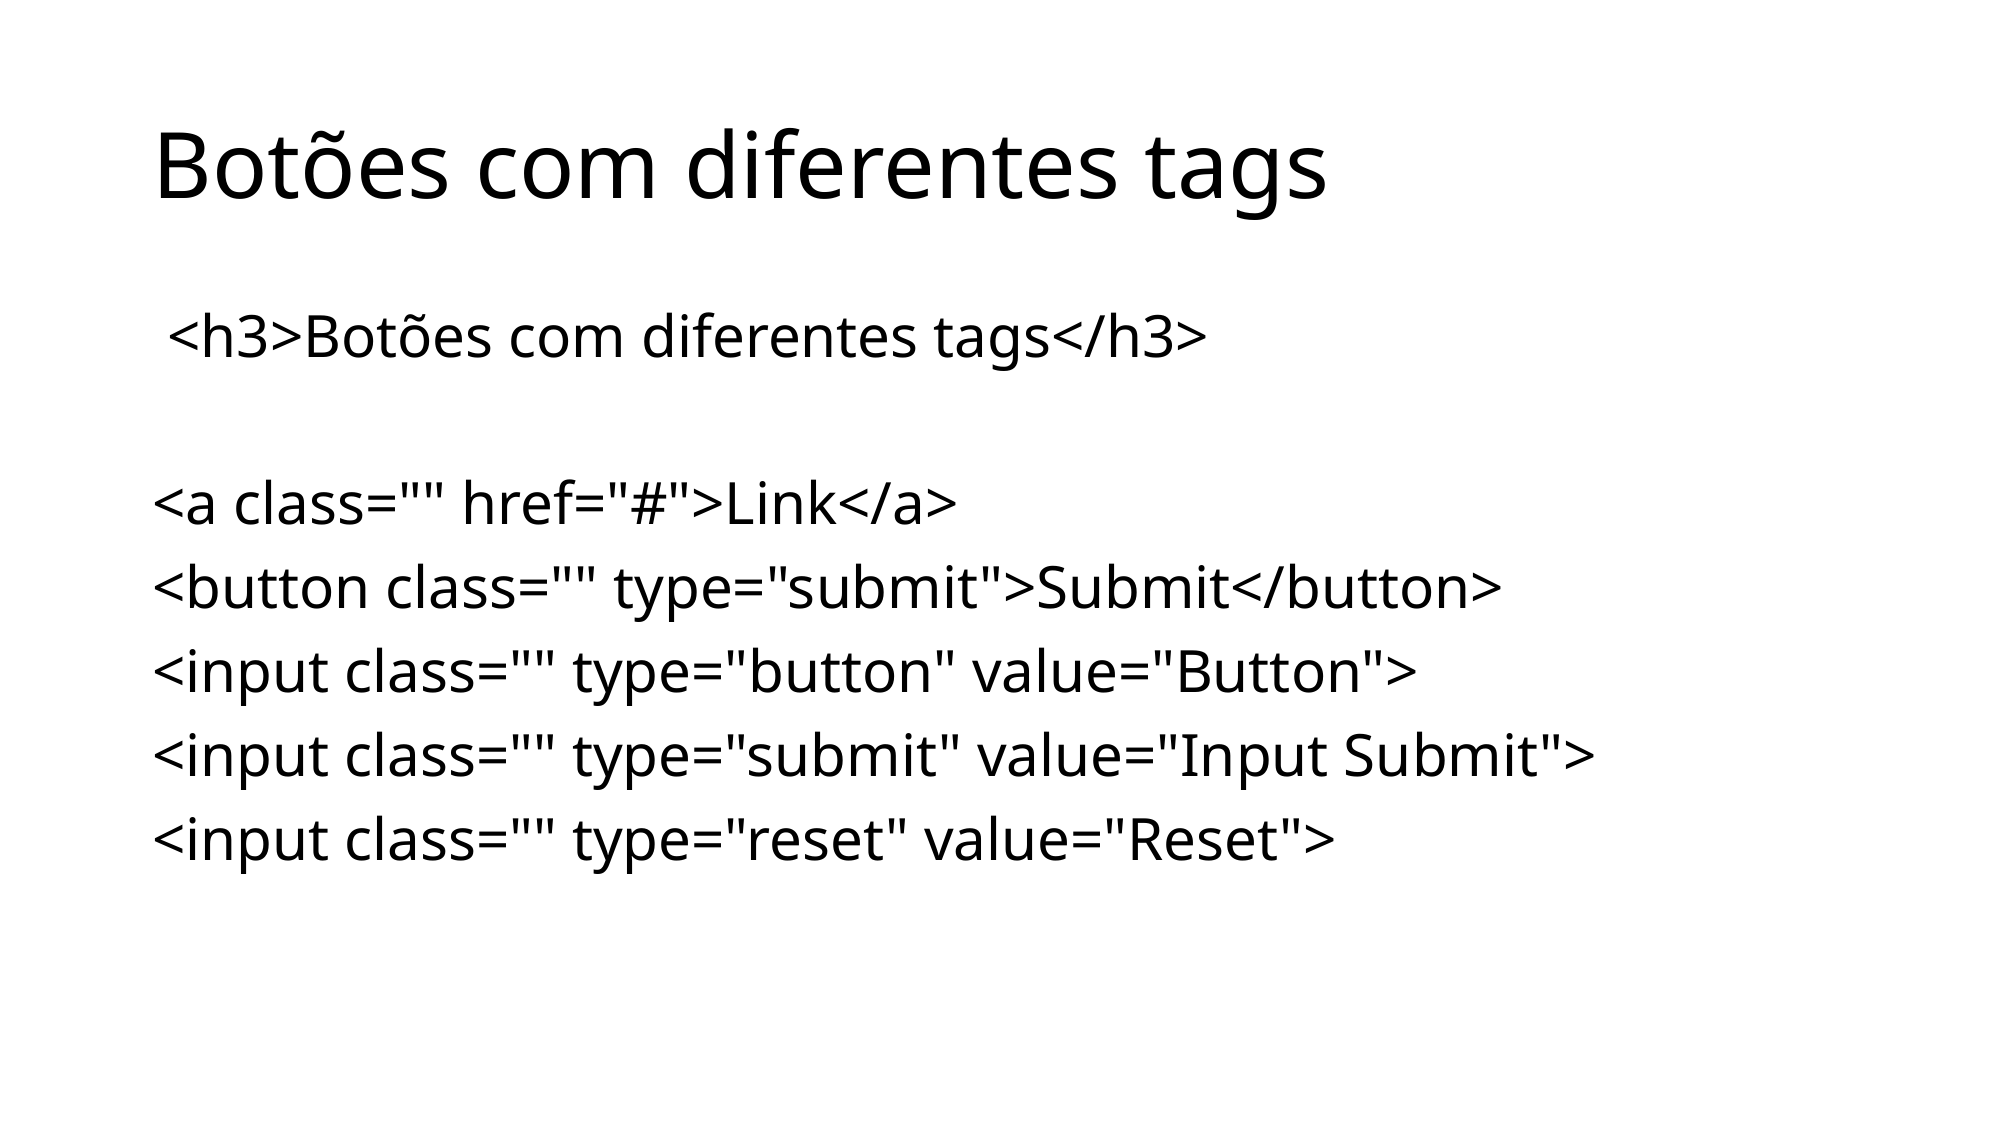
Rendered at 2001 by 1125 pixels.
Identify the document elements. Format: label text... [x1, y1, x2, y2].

title Botões com diferentes tags [137, 59, 1863, 278]
list <h3>Botões com diferentes tags</h3> <a class="" href="#">Link</a> <button class="" type="submit">Submit</button> <input class="" type="button" value="Button"> <input class="" type="submit" value="Input Submit"> <input class="" type="reset" value="Reset"> [137, 299, 1863, 1014]
